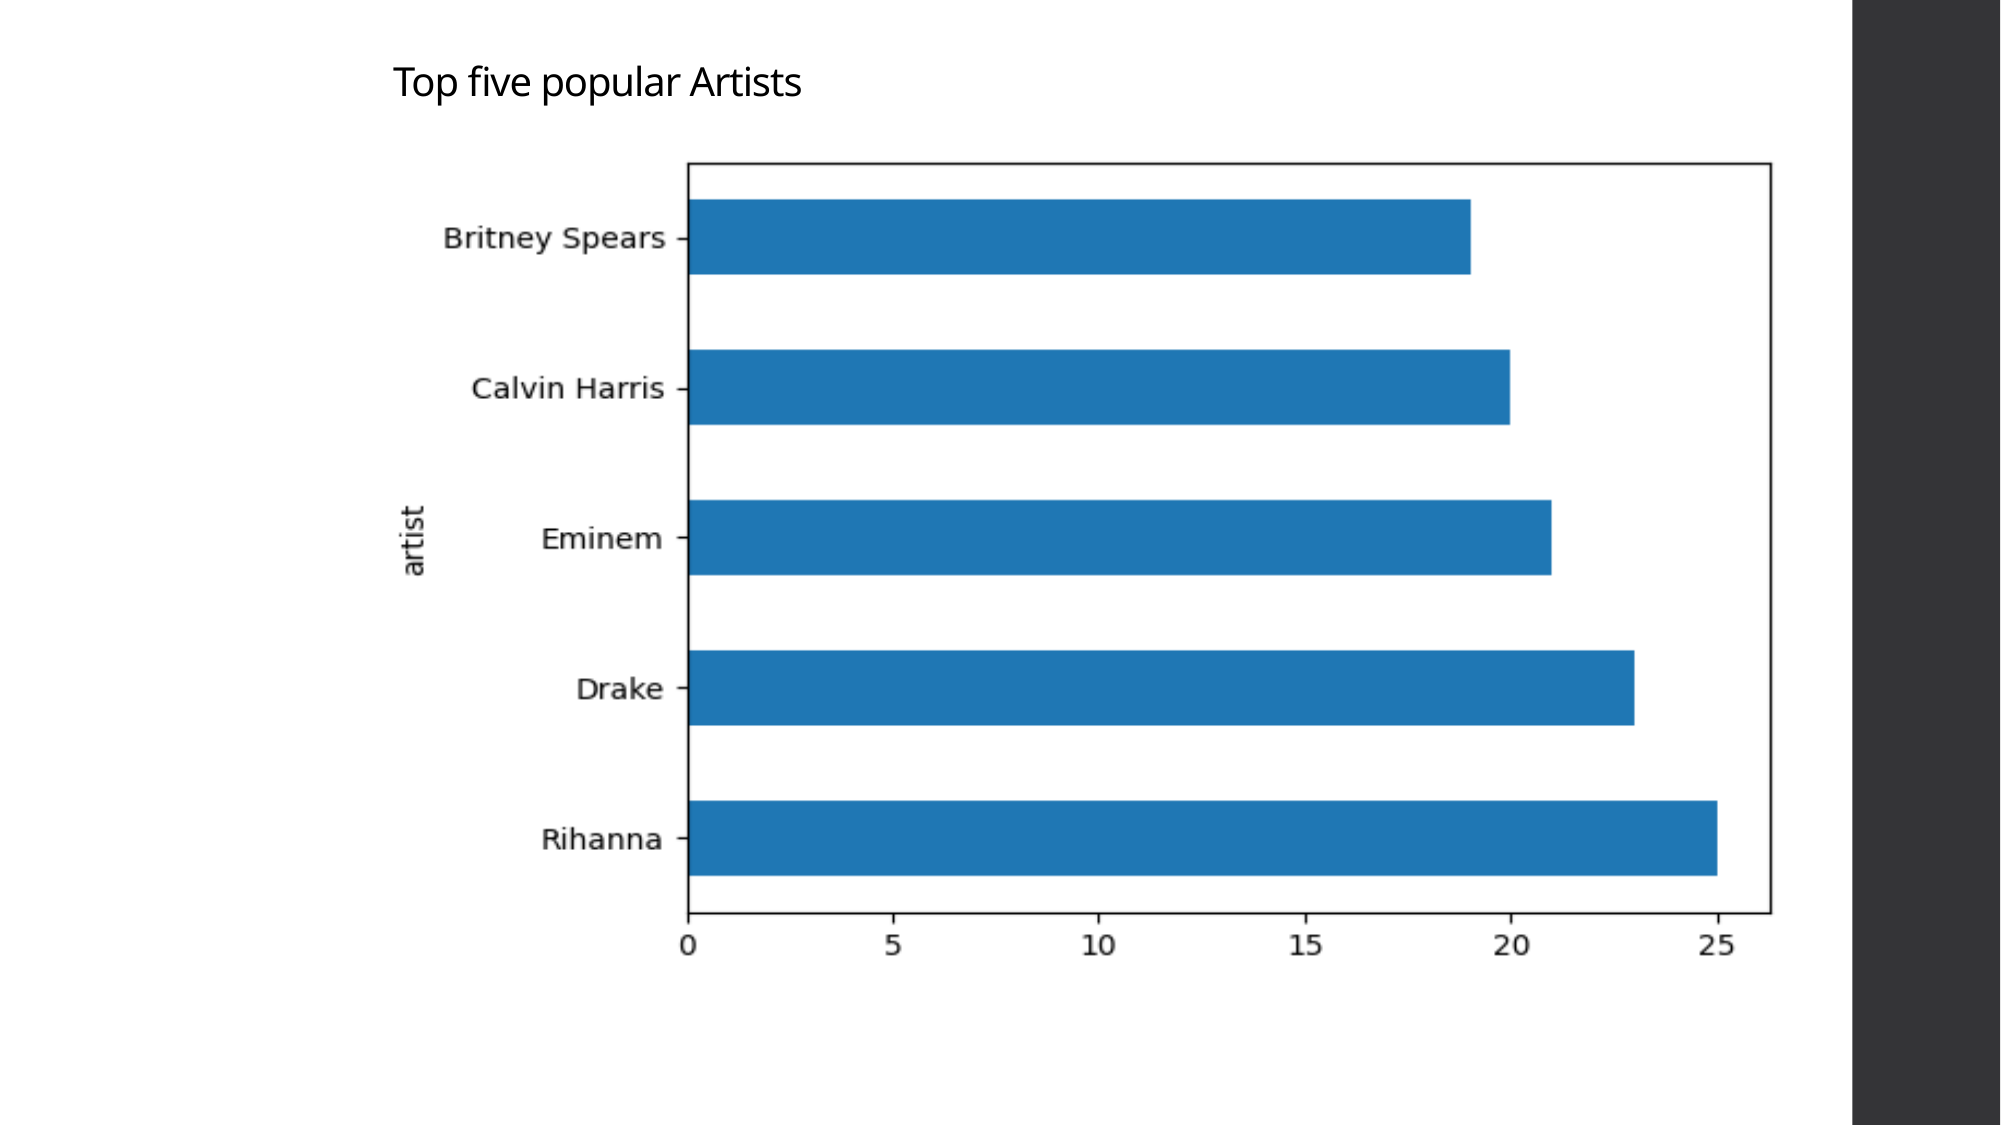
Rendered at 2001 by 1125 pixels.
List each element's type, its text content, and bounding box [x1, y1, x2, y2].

picture [377, 143, 1791, 982]
title Top five popular Artists [378, 53, 1053, 113]
